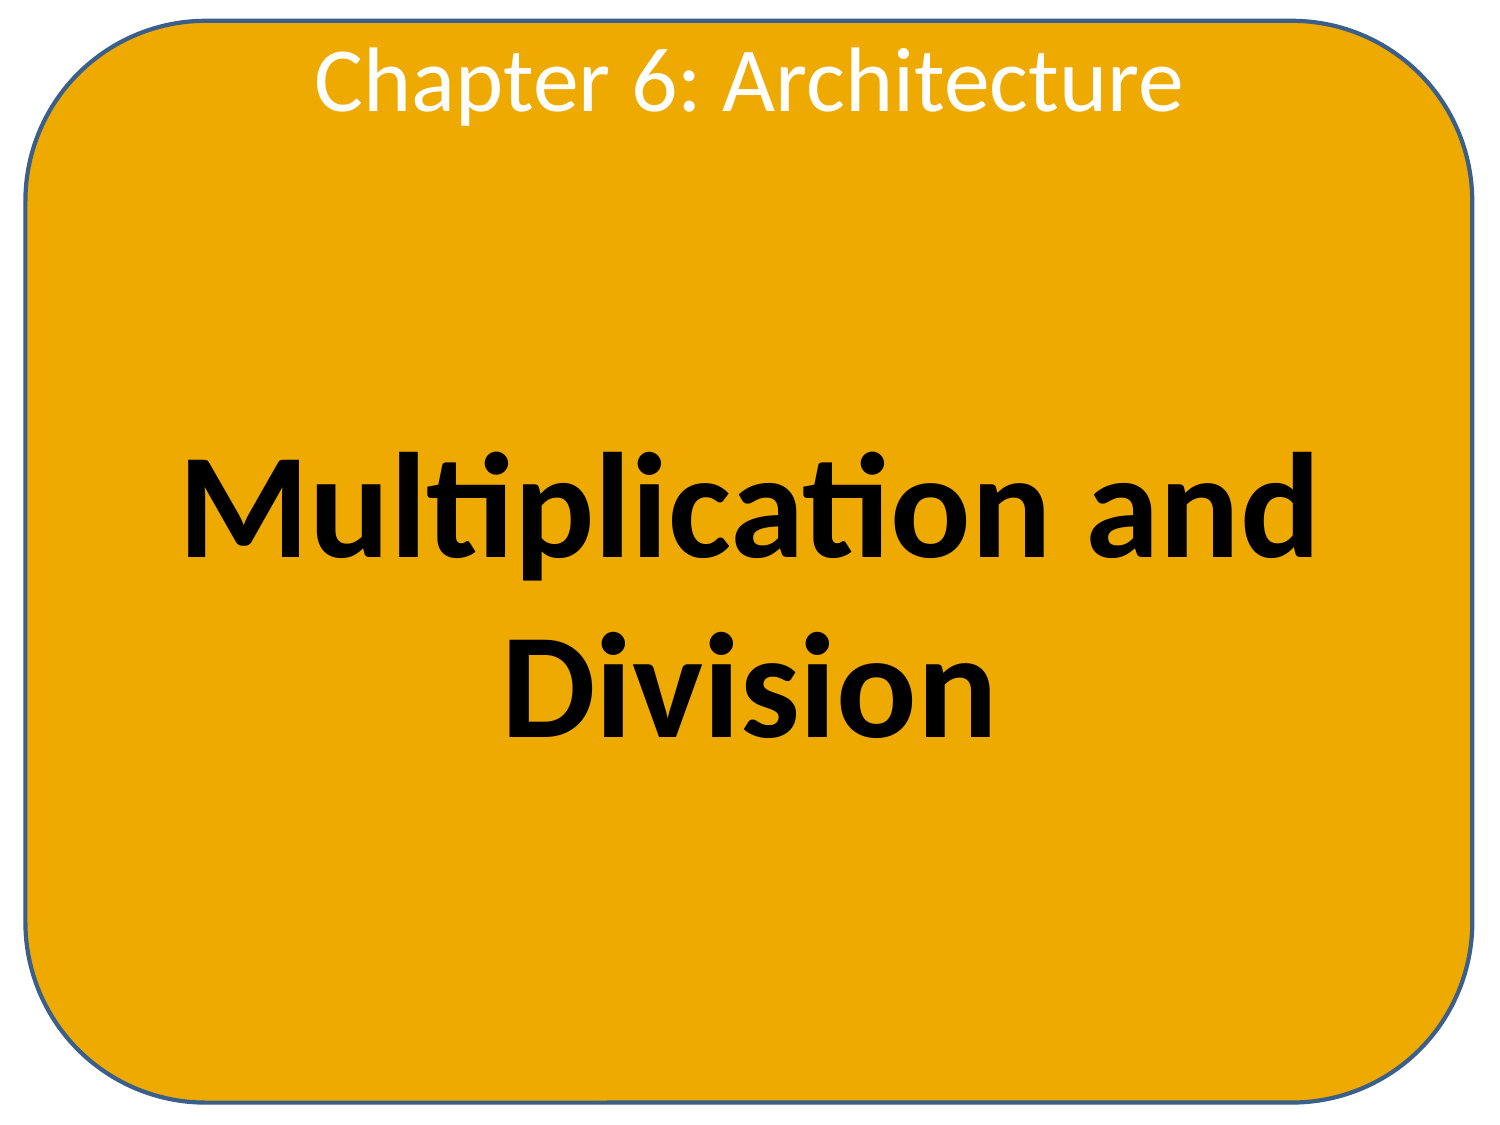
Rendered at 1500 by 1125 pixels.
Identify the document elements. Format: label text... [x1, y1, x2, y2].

text_box Multiplication and Division [0, 399, 1500, 663]
text_box Chapter 6: Architecture [0, 12, 1500, 138]
